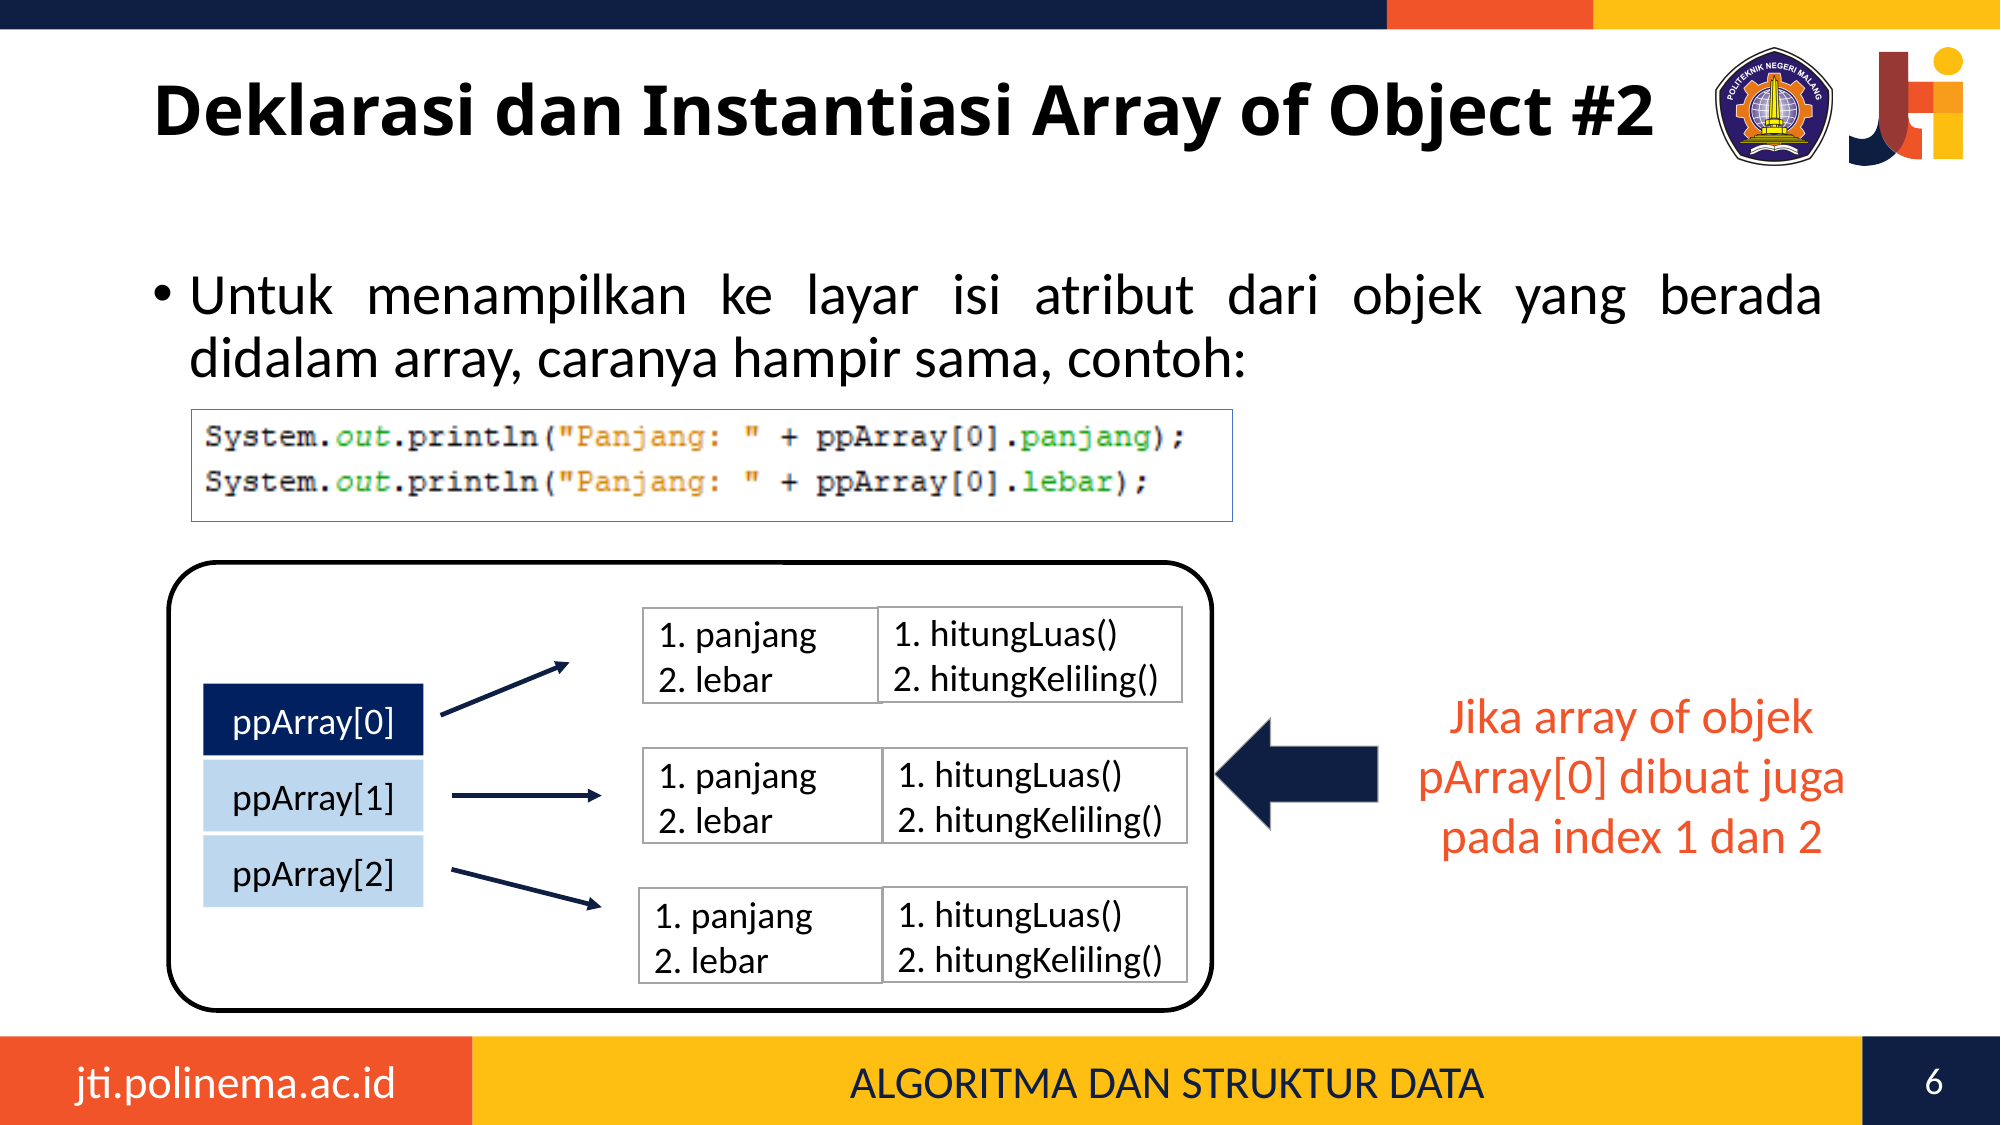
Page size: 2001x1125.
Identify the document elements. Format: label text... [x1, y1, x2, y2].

text_box [1213, 716, 1379, 832]
slide_number 6 [1888, 1049, 1980, 1110]
picture [191, 409, 1233, 522]
picture [1715, 47, 1833, 166]
title Deklarasi dan Instantiasi Array of Object #2 [137, 59, 1673, 166]
text_box 1. hitungLuas() 2. hitungKeliling() [877, 606, 1183, 703]
text_box Jika array of objek pArray[0] dibuat juga pada index 1 dan 2 [1356, 661, 1907, 887]
text_box 1. hitungLuas() 2. hitungKeliling() [882, 886, 1188, 983]
text_box 1. hitungLuas() 2. hitungKeliling() [882, 747, 1188, 844]
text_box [440, 662, 570, 716]
text_box [167, 561, 1213, 1012]
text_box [451, 869, 602, 908]
text_box Untuk menampilkan ke layar isi atribut dari objek yang berada didalam array, caranya hampir sama, contoh: [137, 257, 1840, 410]
